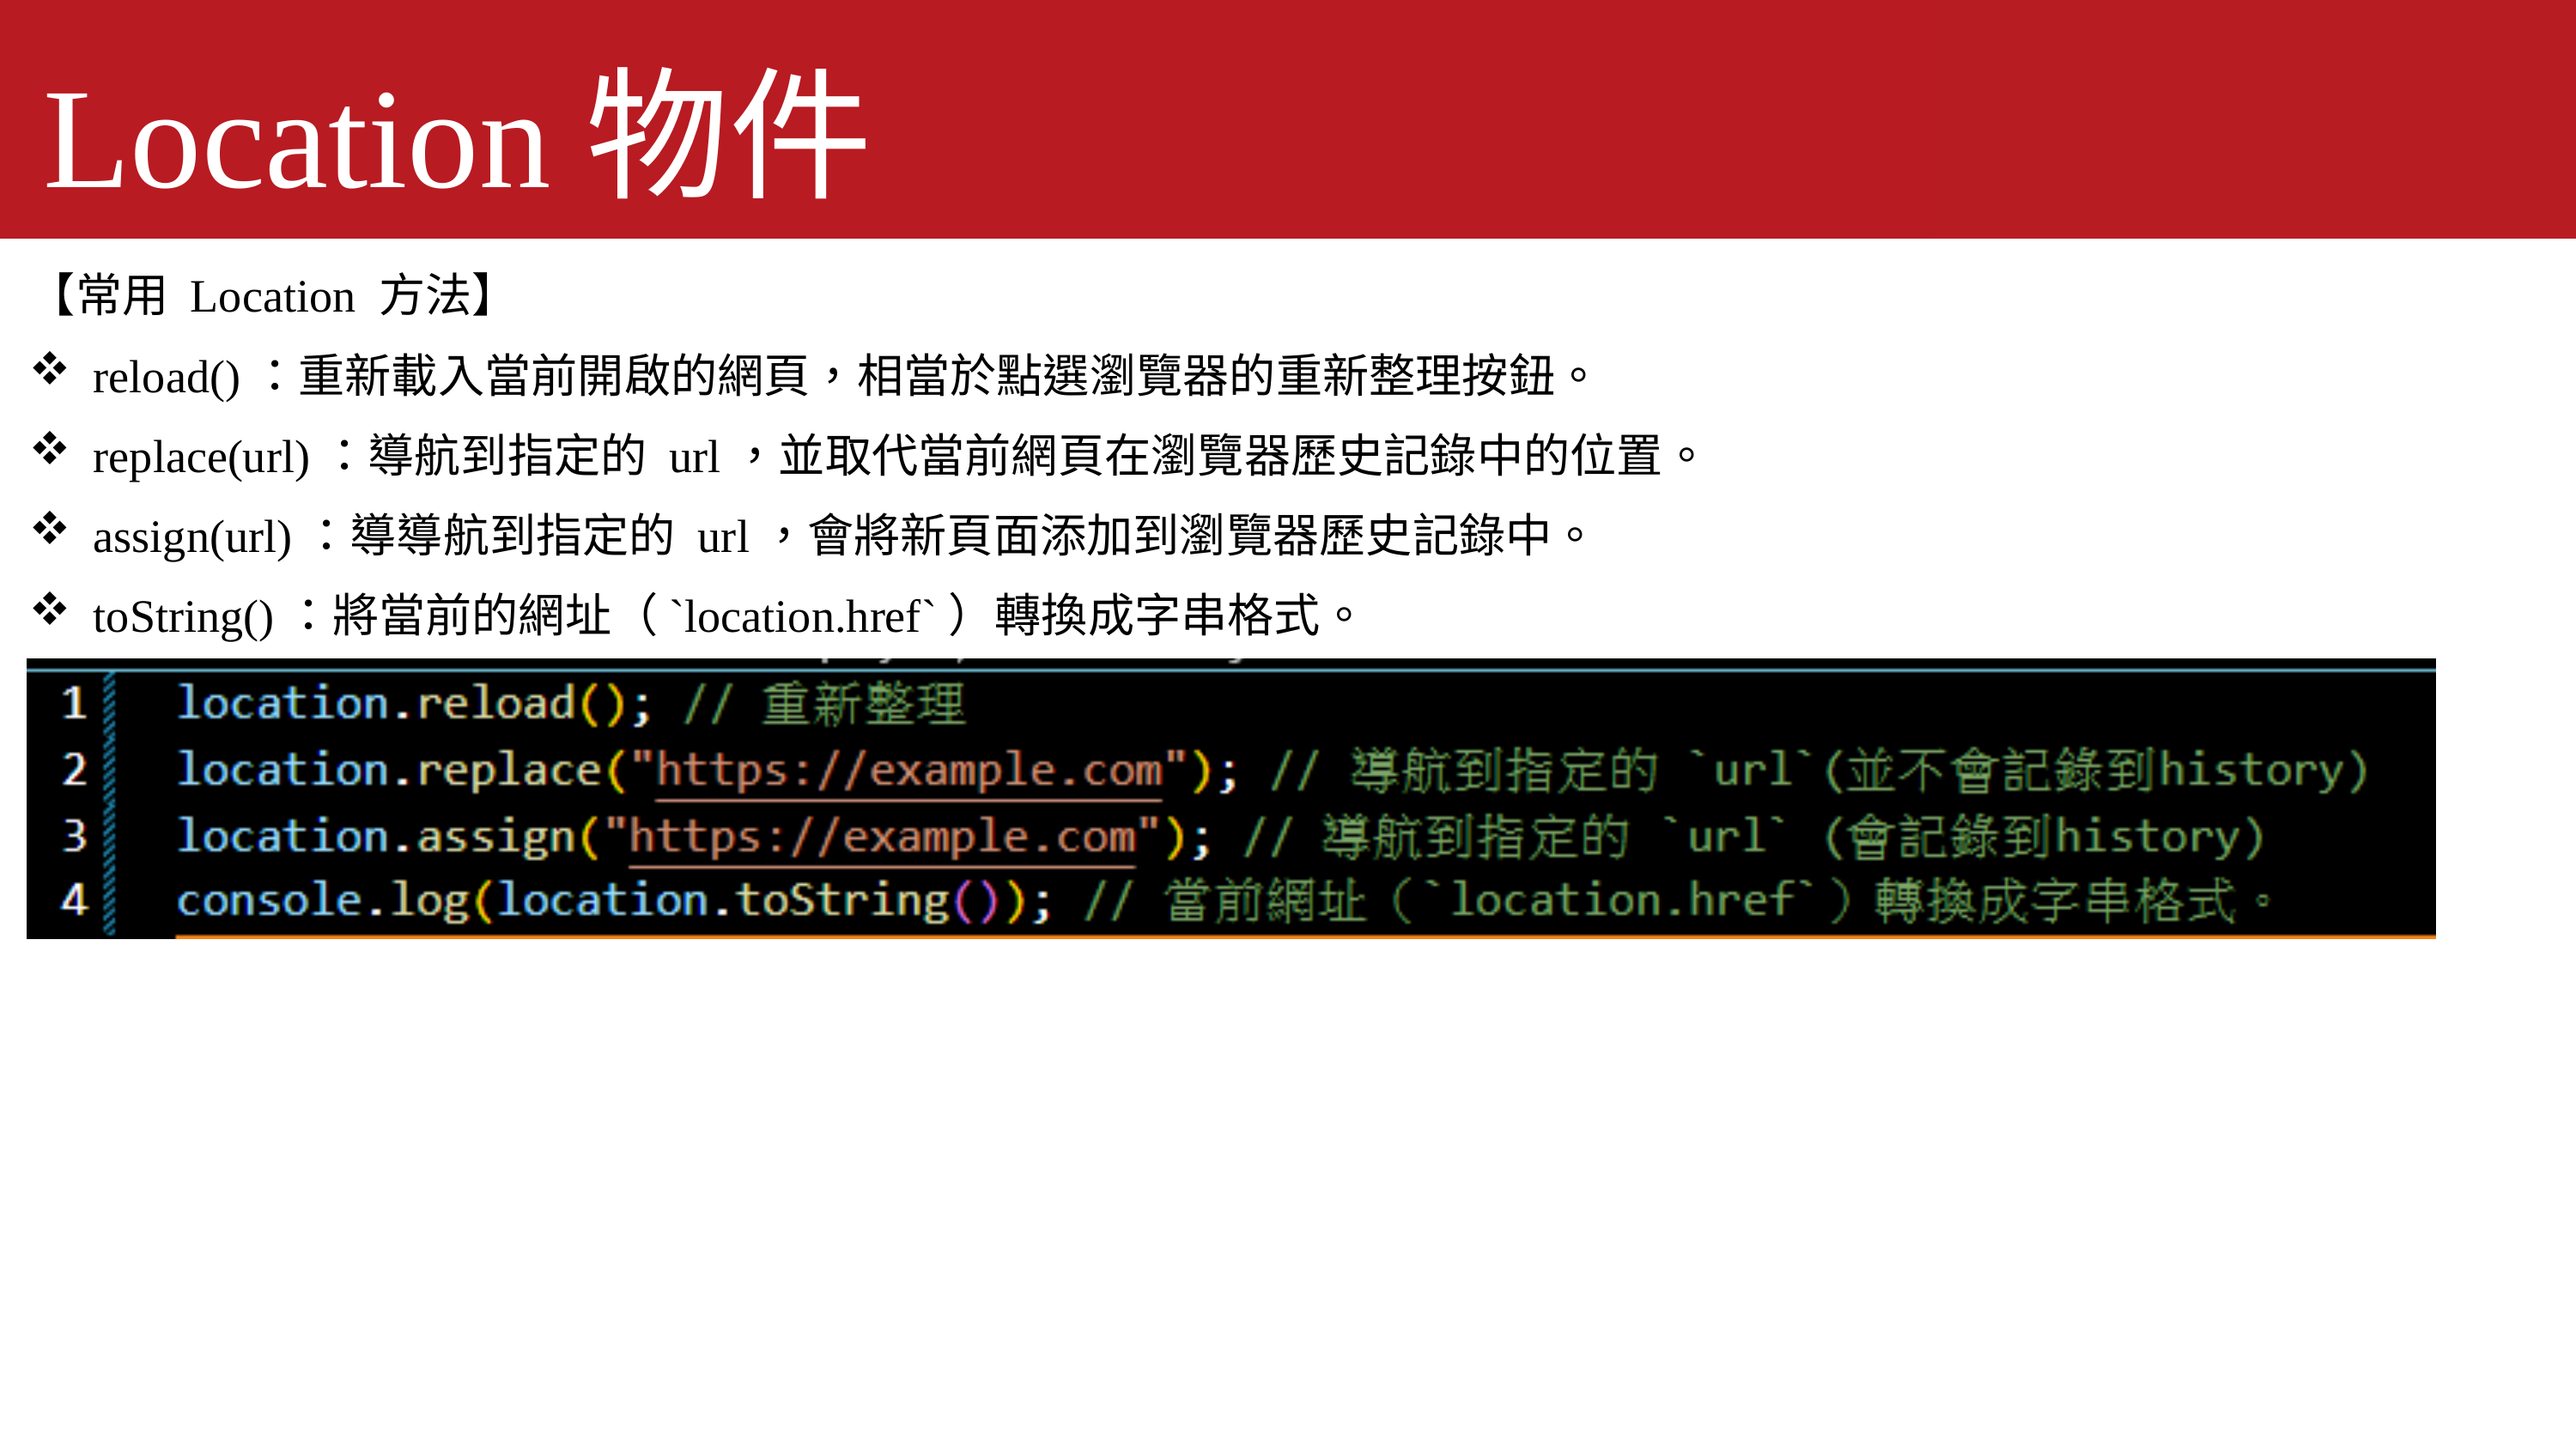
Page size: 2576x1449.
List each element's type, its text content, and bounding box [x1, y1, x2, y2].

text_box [0, 0, 2576, 239]
text_box 【常用 Location 方法】 reload()：重新載入當前開啟的網頁，相當於點選瀏覽器的重新整理按鈕。 replace(url)：導航到指定的 url，並取代當前網頁在瀏覽器歷史記錄中的位置。 assign(url)：導導航到指定的 url，會將新頁面添加到瀏覽器歷史記錄中。 toString()：將當前的網址（`location.href`）轉換成字串格式。 [28, 248, 1717, 642]
picture [27, 658, 2436, 939]
